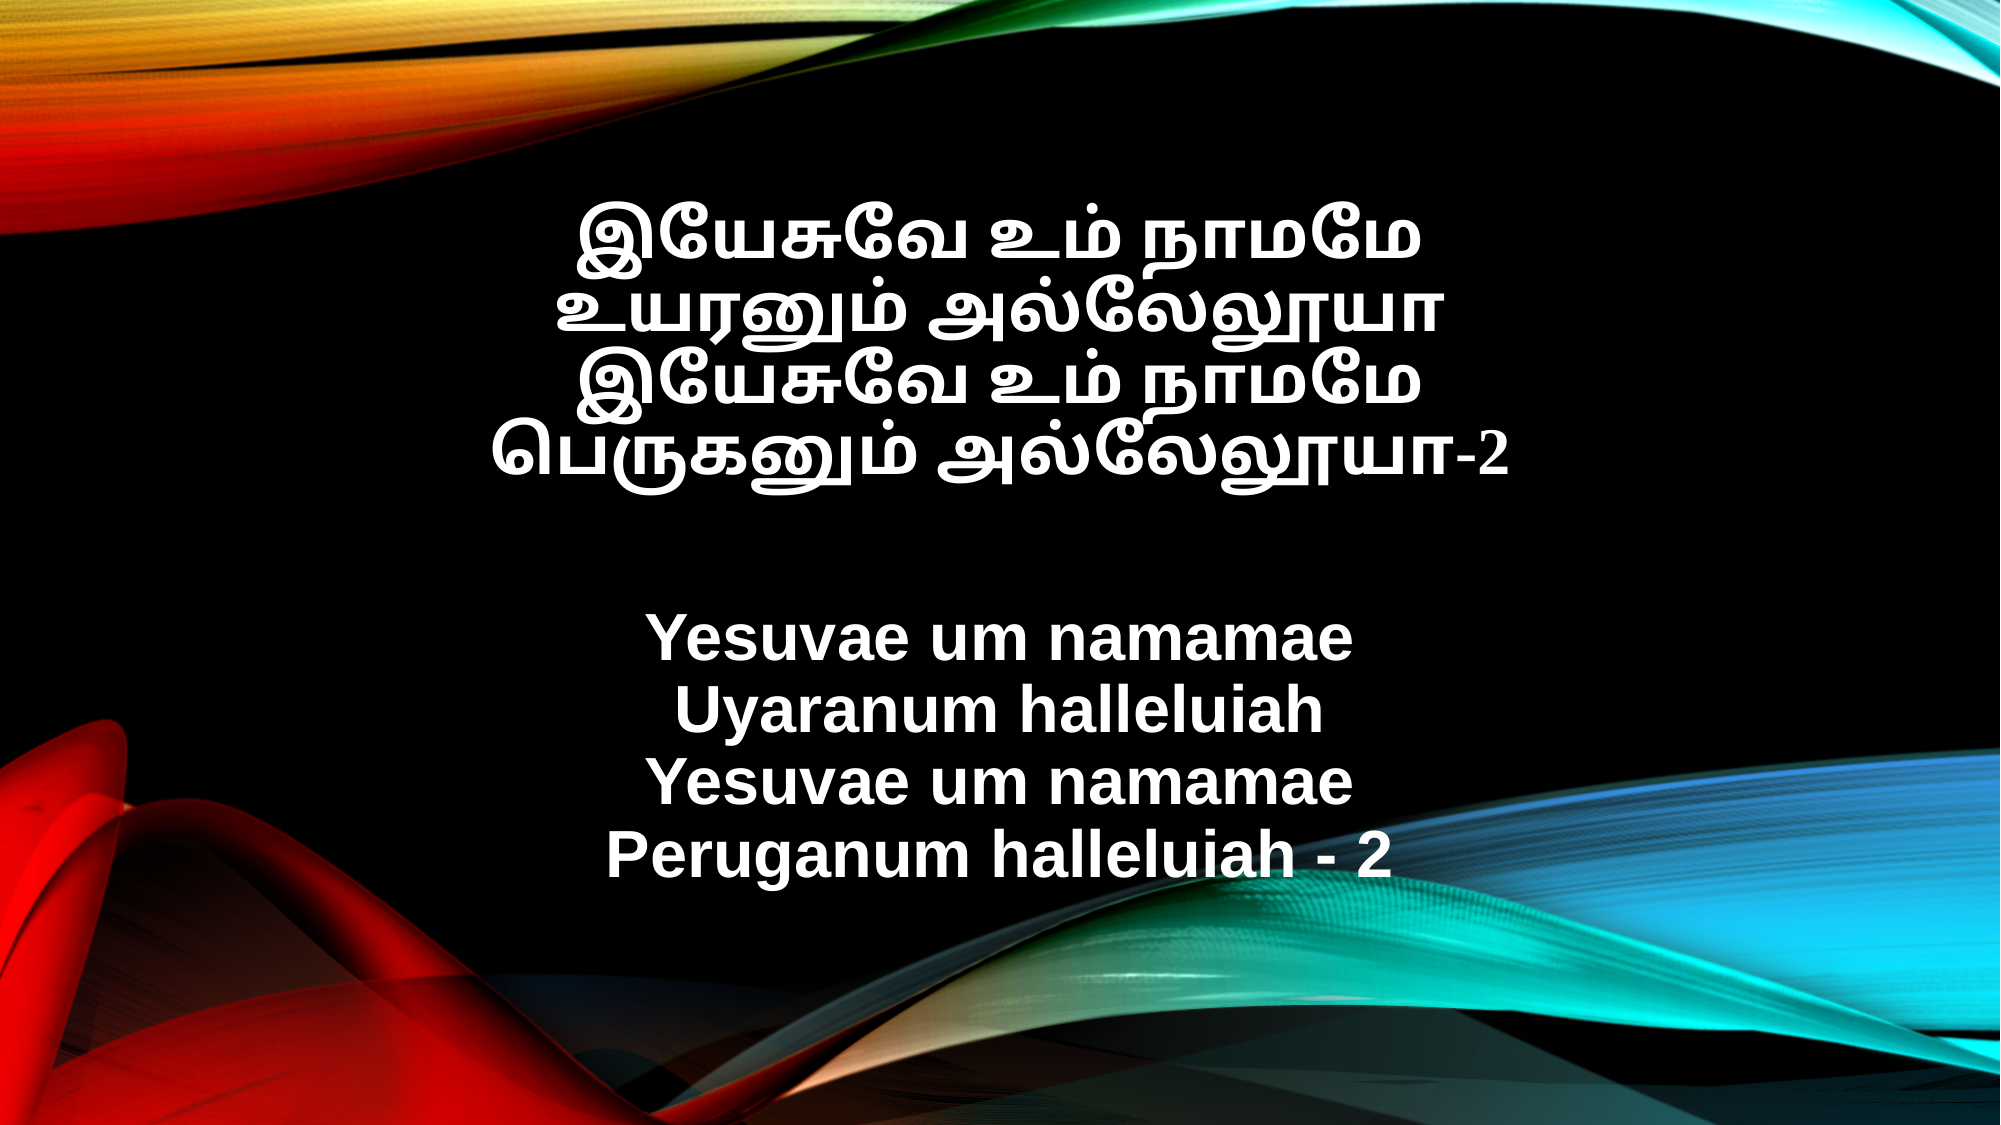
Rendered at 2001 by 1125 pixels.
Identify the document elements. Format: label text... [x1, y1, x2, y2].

subtitle இயேசுவே உம் நாமமே உயரனும் அல்லேலூயா இயேசுவே உம் நாமமே பெருகனும் அல்லேலூயா-2 Yesuvae um namamae Uyaranum halleluiah Yesuvae um namamae Peruganum halleluiah - 2 [0, 0, 2000, 1125]
